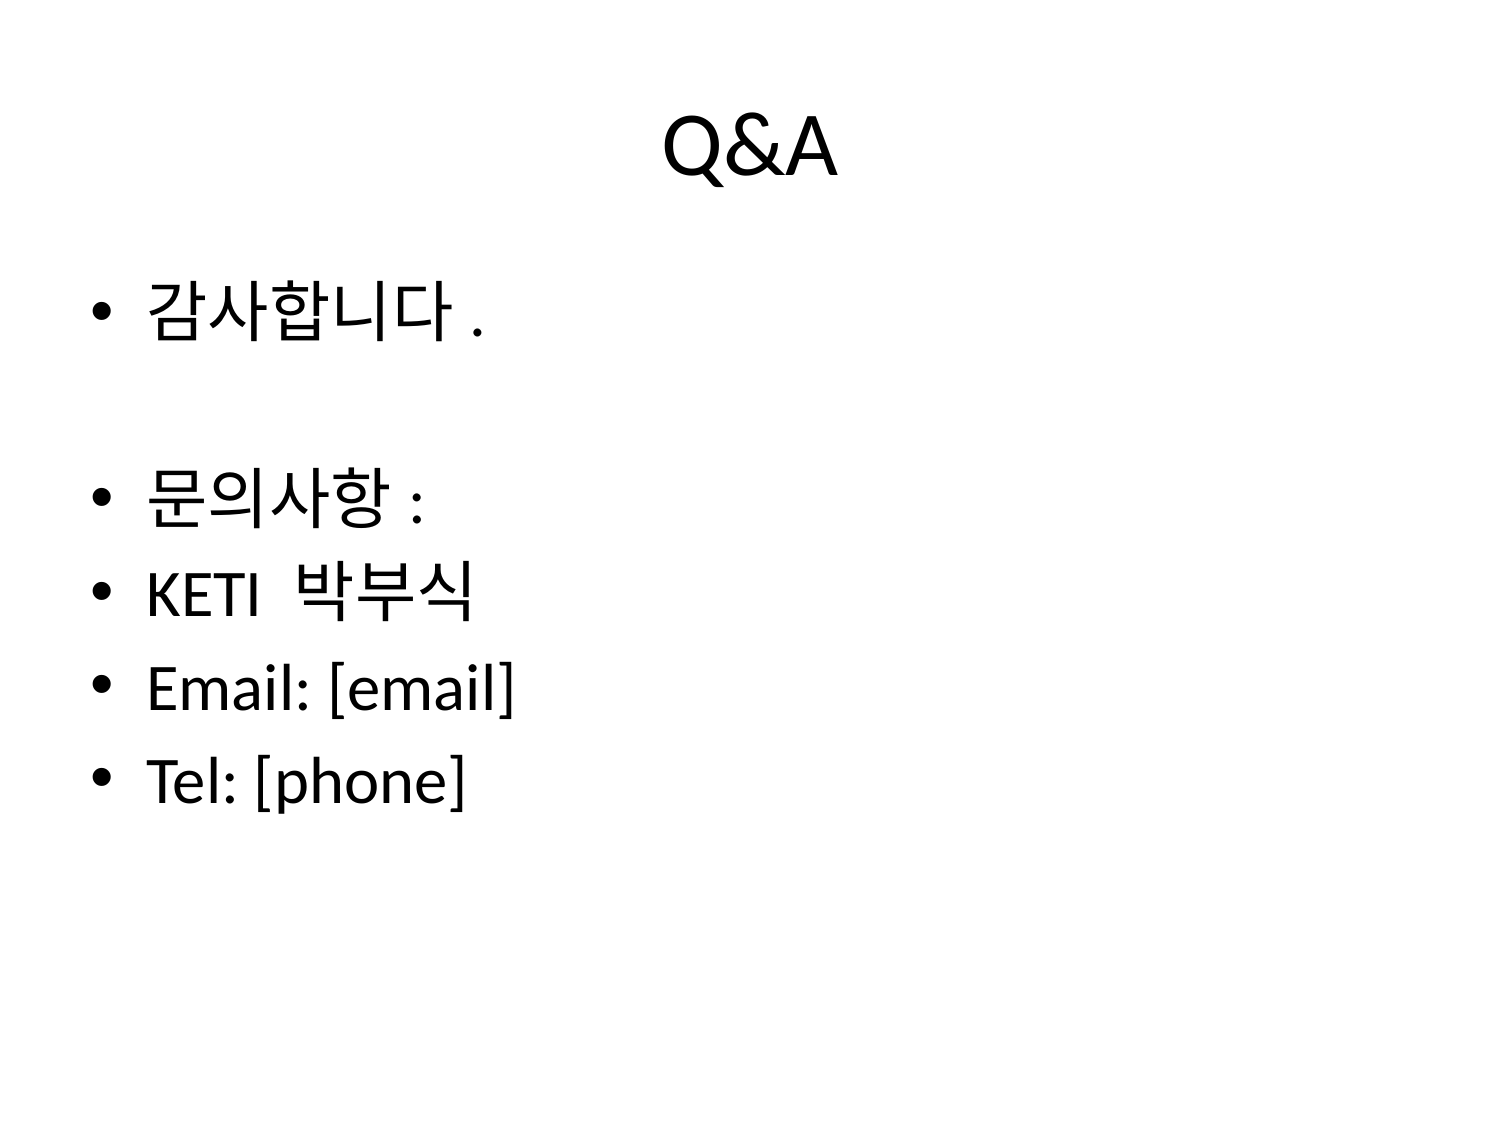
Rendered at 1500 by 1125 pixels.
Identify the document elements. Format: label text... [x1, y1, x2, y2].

list 감사합니다. 문의사항: KETI 박부식 Email: [email] Tel: [phone] [75, 262, 1425, 1005]
title Q&A [75, 45, 1425, 233]
